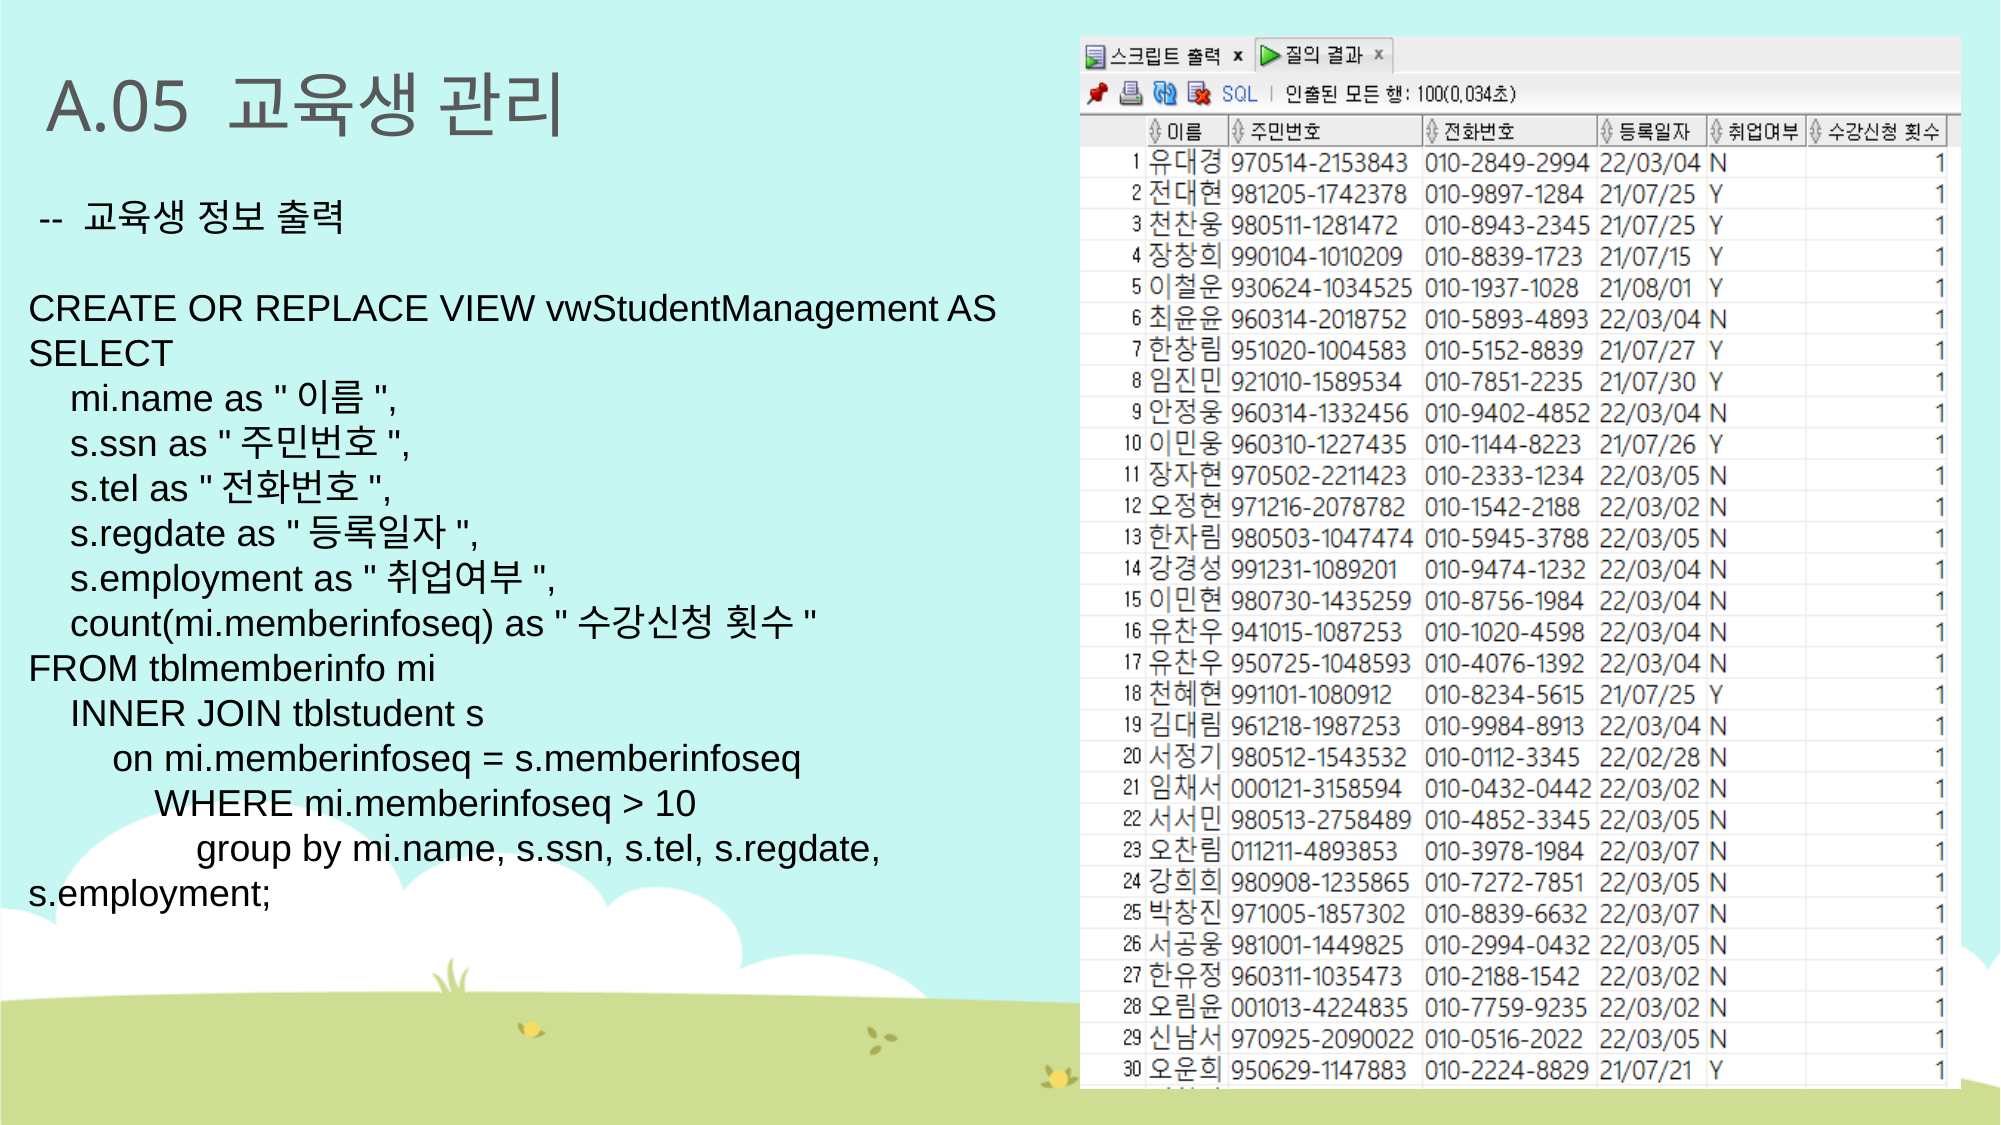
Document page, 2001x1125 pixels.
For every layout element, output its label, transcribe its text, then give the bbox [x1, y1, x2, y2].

title A.05 교육생 관리 [31, 39, 640, 155]
text_box -- 교육생 정보 출력 CREATE OR REPLACE VIEW vwStudentManagement AS SELECT mi.name as "이름", s.ssn as "주민번호", s.tel as "전화번호", s.regdate as "등록일자", s.employment as "취업여부", count(mi.memberinfoseq) as "수강신청 횟수" FROM tblmemberinfo mi INNER JOIN tblstudent s on mi.memberinfoseq = s.memberinfoseq WHERE mi.memberinfoseq > 10 group by mi.name, s.ssn, s.tel, s.regdate, s.employment; [13, 179, 1075, 1010]
picture [0, 0, 2001, 1125]
